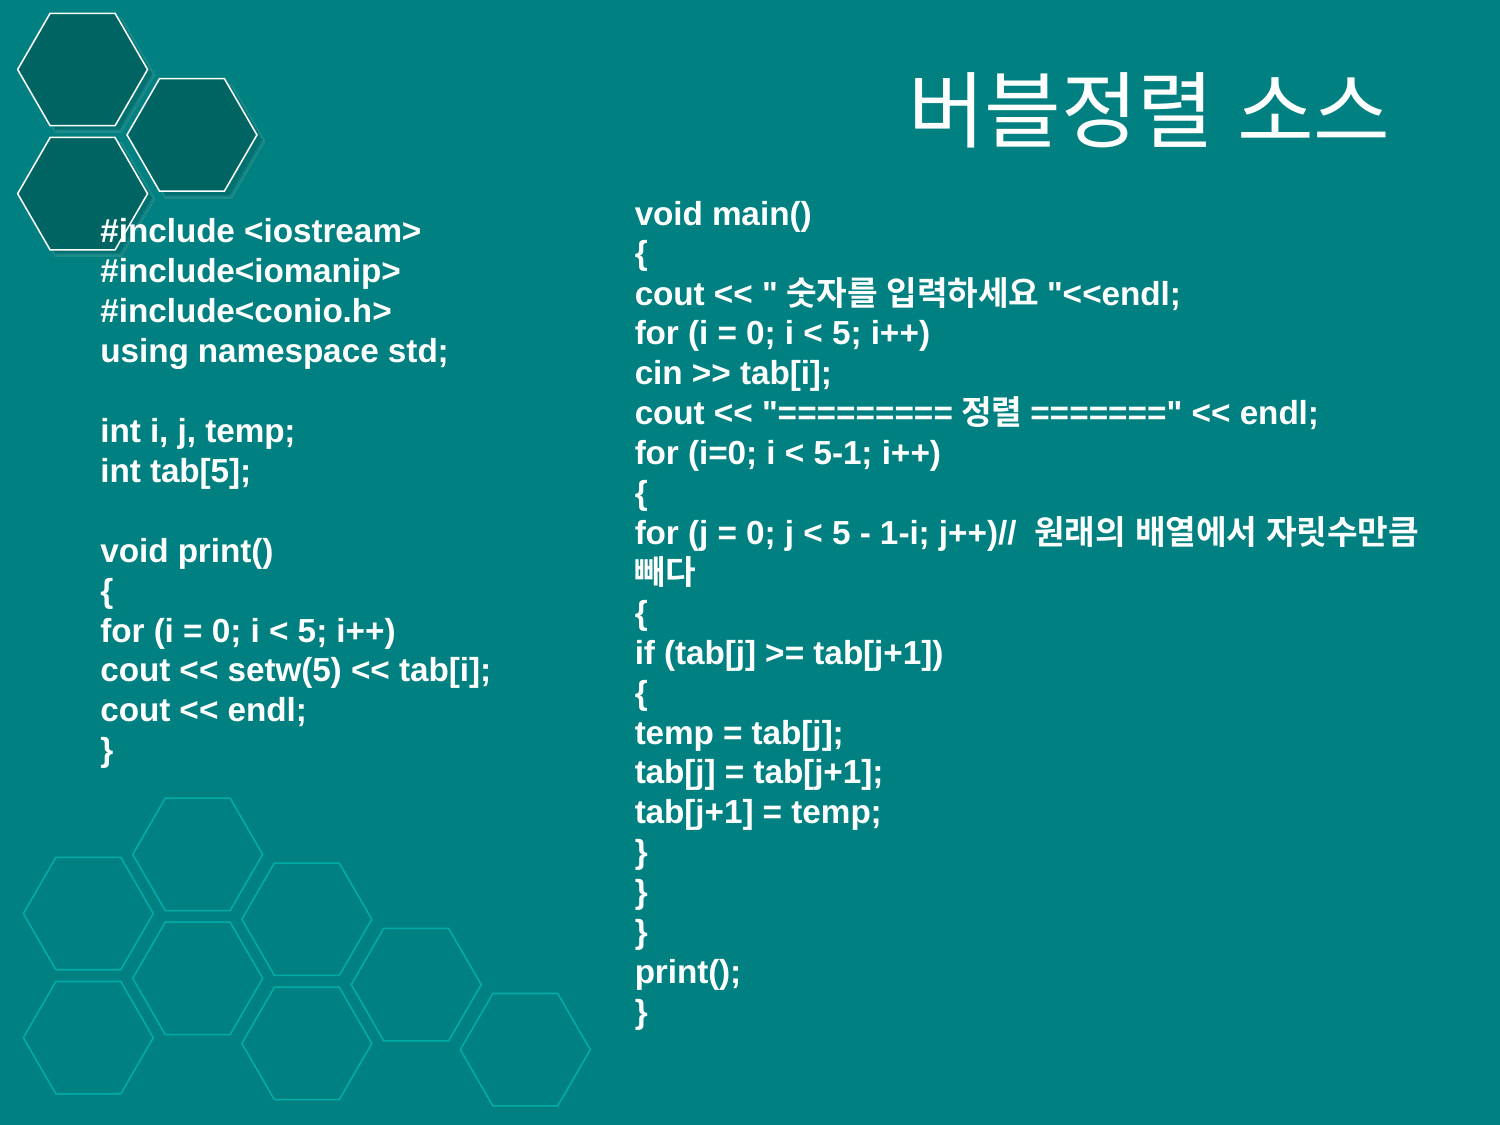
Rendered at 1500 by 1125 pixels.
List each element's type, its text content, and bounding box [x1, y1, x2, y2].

text_box #include <iostream> #include<iomanip> #include<conio.h> using namespace std; int i, j, temp; int tab[5]; void print() { for (i = 0; i < 5; i++) cout << setw(5) << tab[i]; cout << endl; } [85, 202, 544, 816]
text_box void main() { cout << "숫자를 입력하세요"<<endl; for (i = 0; i < 5; i++) cin >> tab[i]; cout << "=========정렬=======" << endl; for (i=0; i < 5-1; i++) { for (j = 0; j < 5 - 1-i; j++)// 원래의 배열에서 자릿수만큼 빼다 { if (tab[j] >= tab[j+1]) { temp = tab[j]; tab[j] = tab[j+1]; tab[j+1] = temp; } } } print(); } [620, 184, 1465, 1038]
title 버블정렬 소스 [277, 42, 1406, 173]
